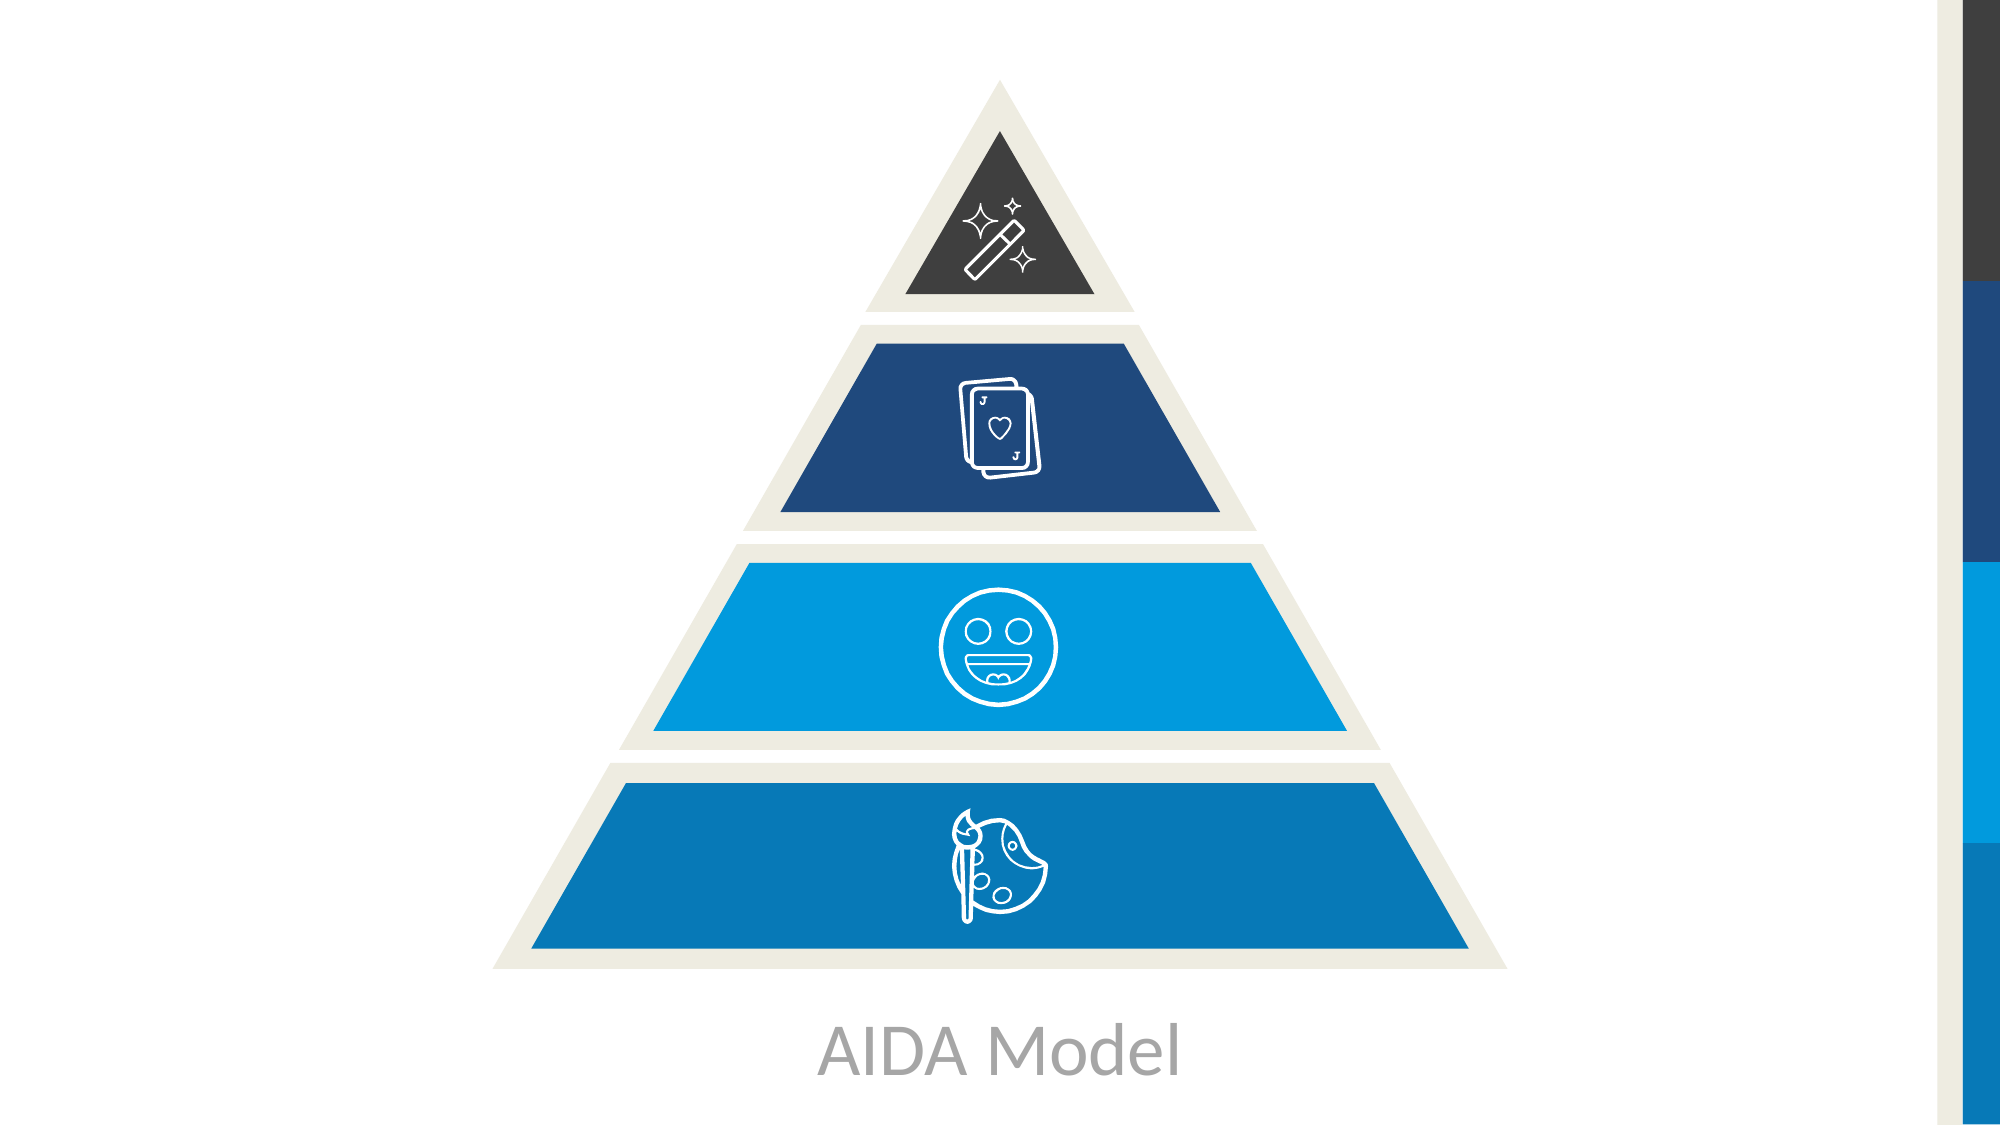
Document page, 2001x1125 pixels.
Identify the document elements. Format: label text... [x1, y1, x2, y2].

text_box [1964, 841, 2000, 1125]
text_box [742, 324, 1258, 531]
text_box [492, 762, 1508, 970]
text_box [1964, 279, 2000, 560]
text_box [1935, 0, 1964, 1125]
text_box AIDA Model [492, 993, 1508, 1099]
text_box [618, 543, 1382, 751]
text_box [865, 79, 1135, 313]
text_box [1964, 560, 2000, 841]
text_box [1964, 0, 2000, 279]
